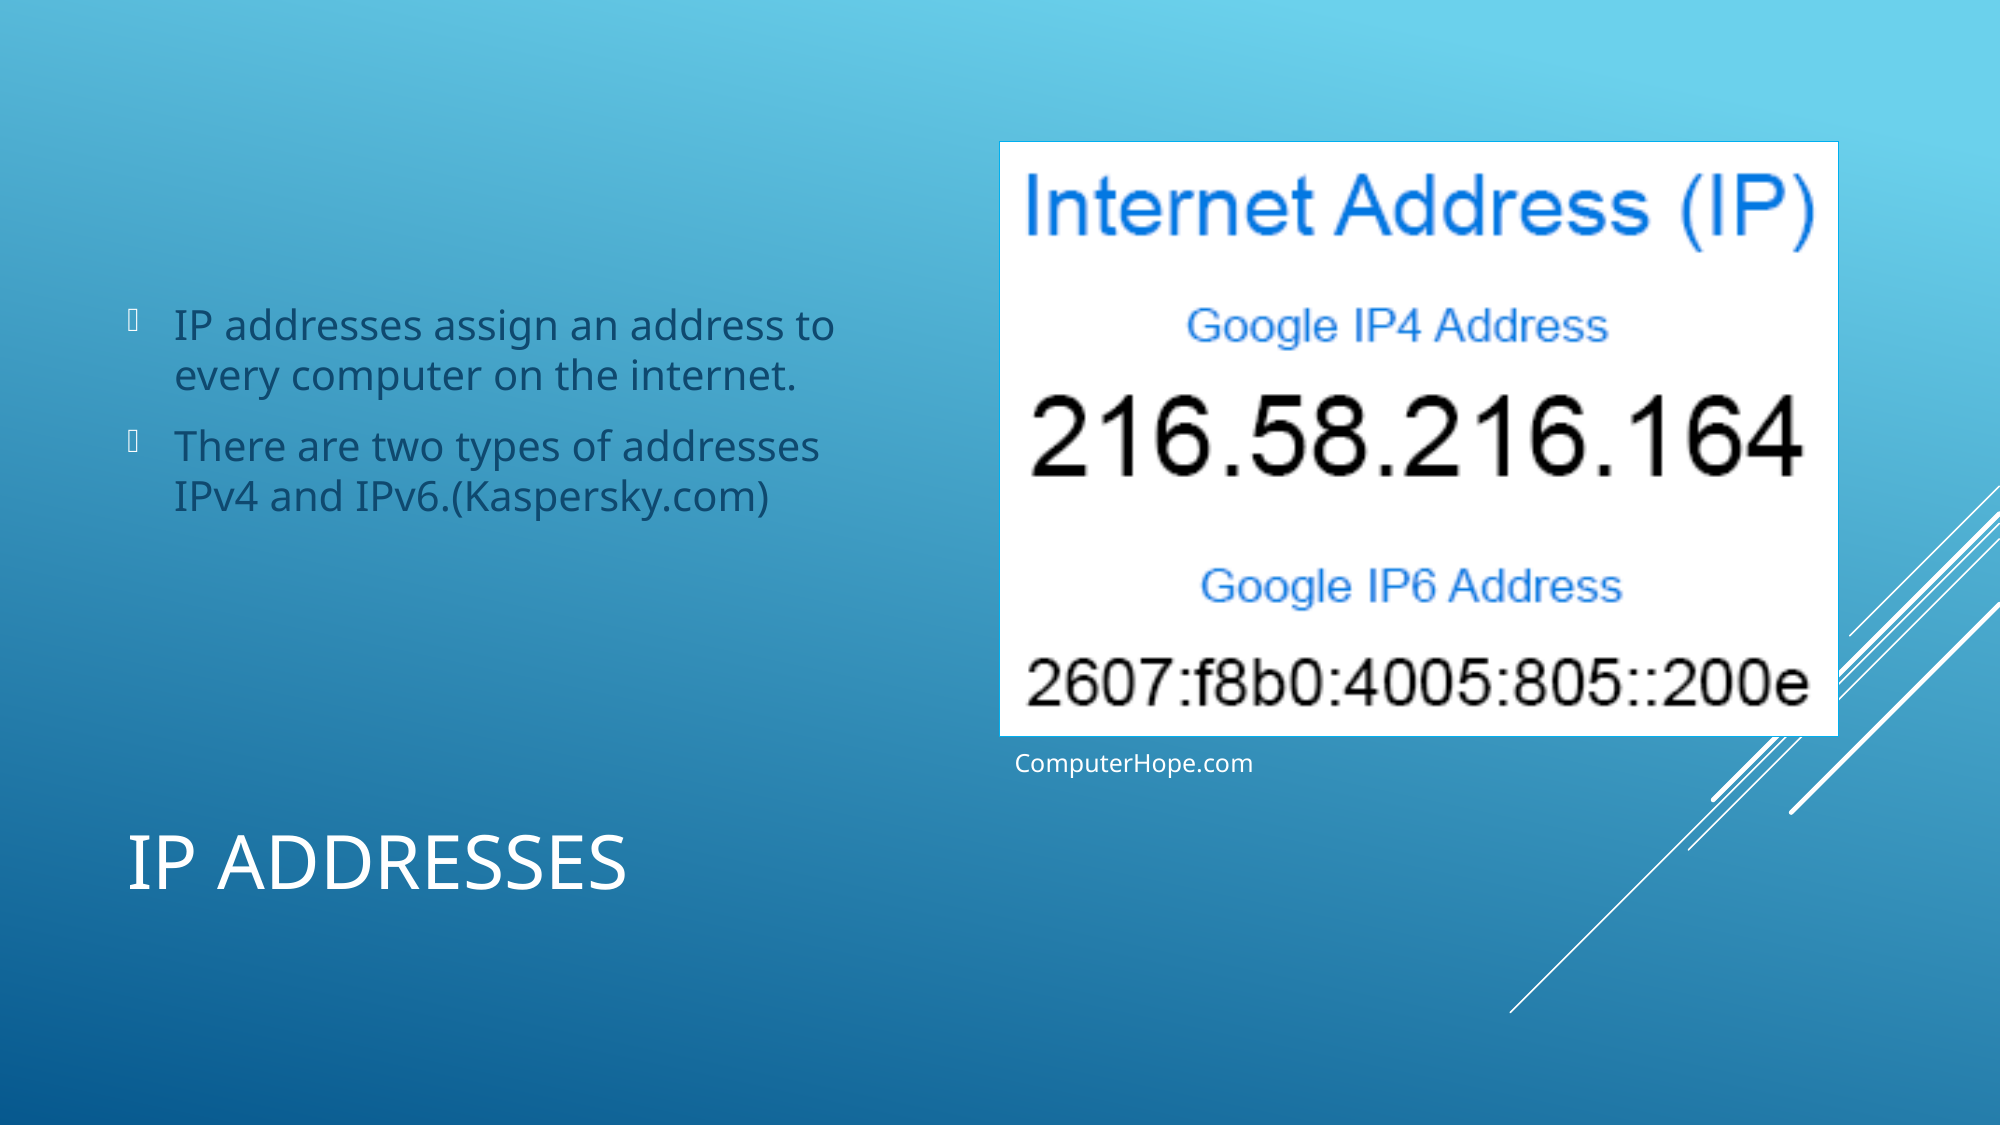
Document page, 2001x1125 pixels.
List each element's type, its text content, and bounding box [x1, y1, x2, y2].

text_box ComputerHope.com [999, 740, 1839, 786]
title IP Addresses [112, 736, 1513, 984]
picture [1001, 143, 1837, 735]
list IP addresses assign an address to every computer on the internet. There are two types of addresses IPv4 and IPv6.(Kaspersky.com) [112, 112, 923, 706]
